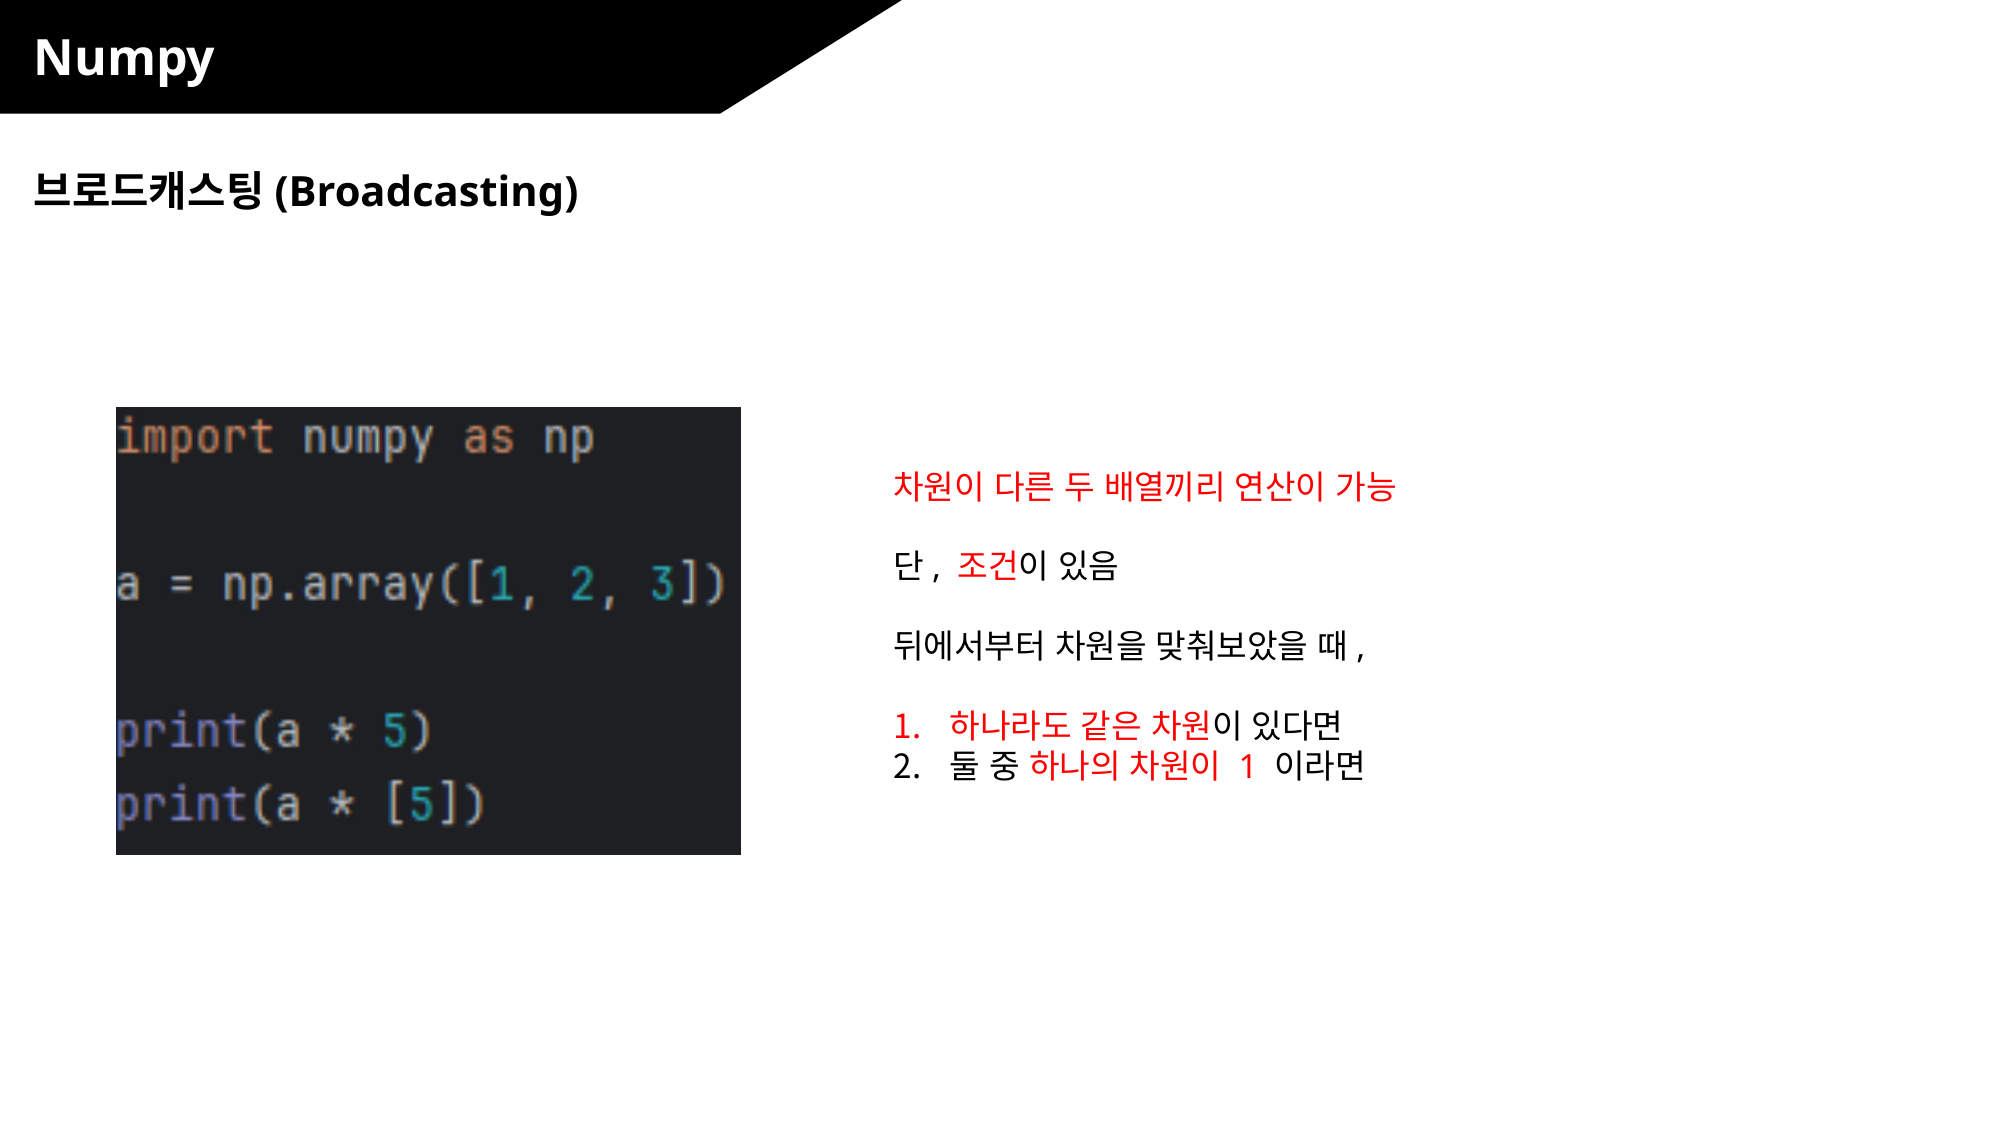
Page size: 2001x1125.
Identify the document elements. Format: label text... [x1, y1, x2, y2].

text_box 차원이 다른 두 배열끼리 연산이 가능 단, 조건이 있음 뒤에서부터 차원을 맞춰보았을 때, 하나라도 같은 차원이 있다면 둘 중 하나의 차원이 1 이라면 [878, 458, 1799, 793]
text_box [0, 0, 900, 113]
text_box 브로드캐스팅(Broadcasting) [18, 156, 1286, 222]
picture [116, 407, 741, 855]
